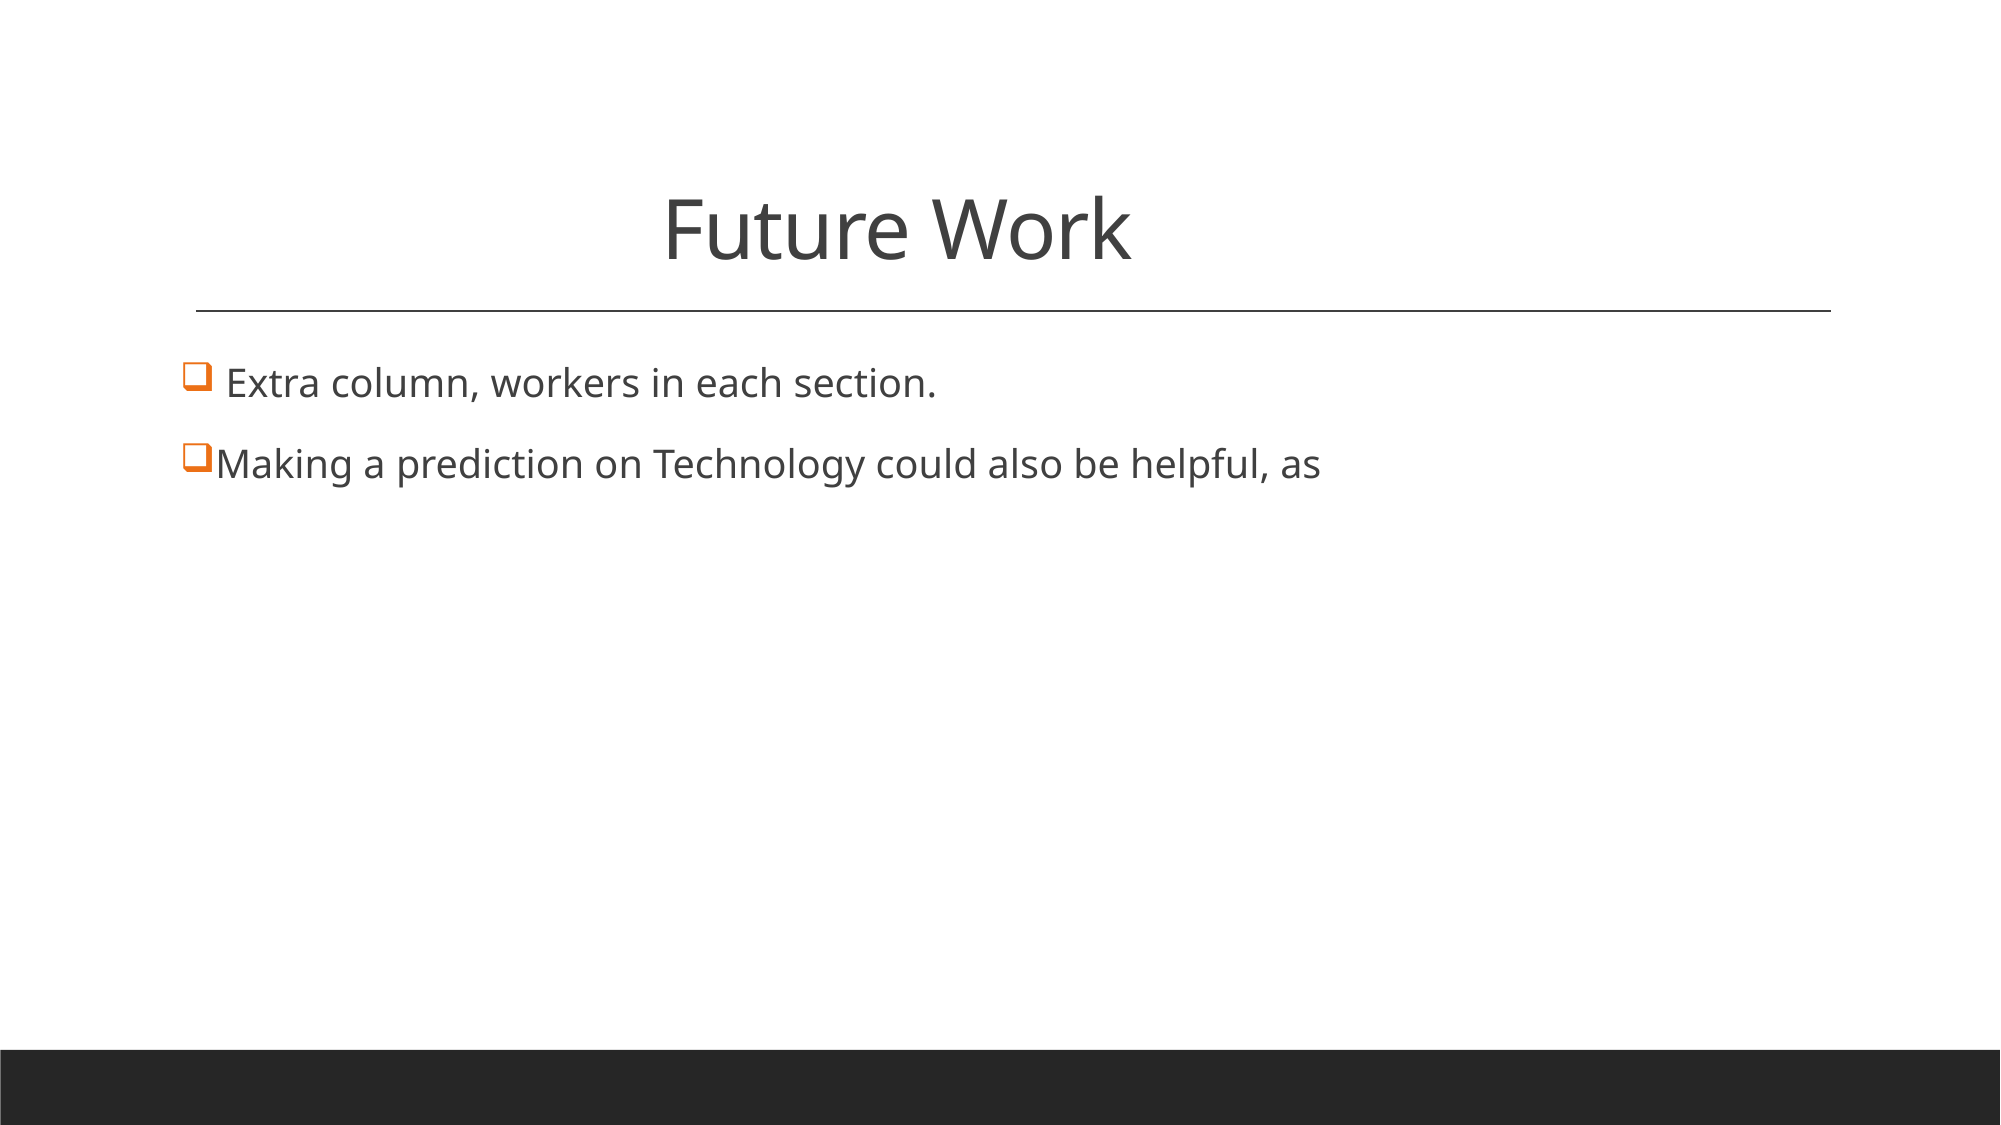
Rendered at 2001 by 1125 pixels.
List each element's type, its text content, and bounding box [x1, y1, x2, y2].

title Future Work [180, 47, 1830, 285]
list Extra column, workers in each section. Making a prediction on Technology could also be helpful, as [180, 345, 1830, 963]
